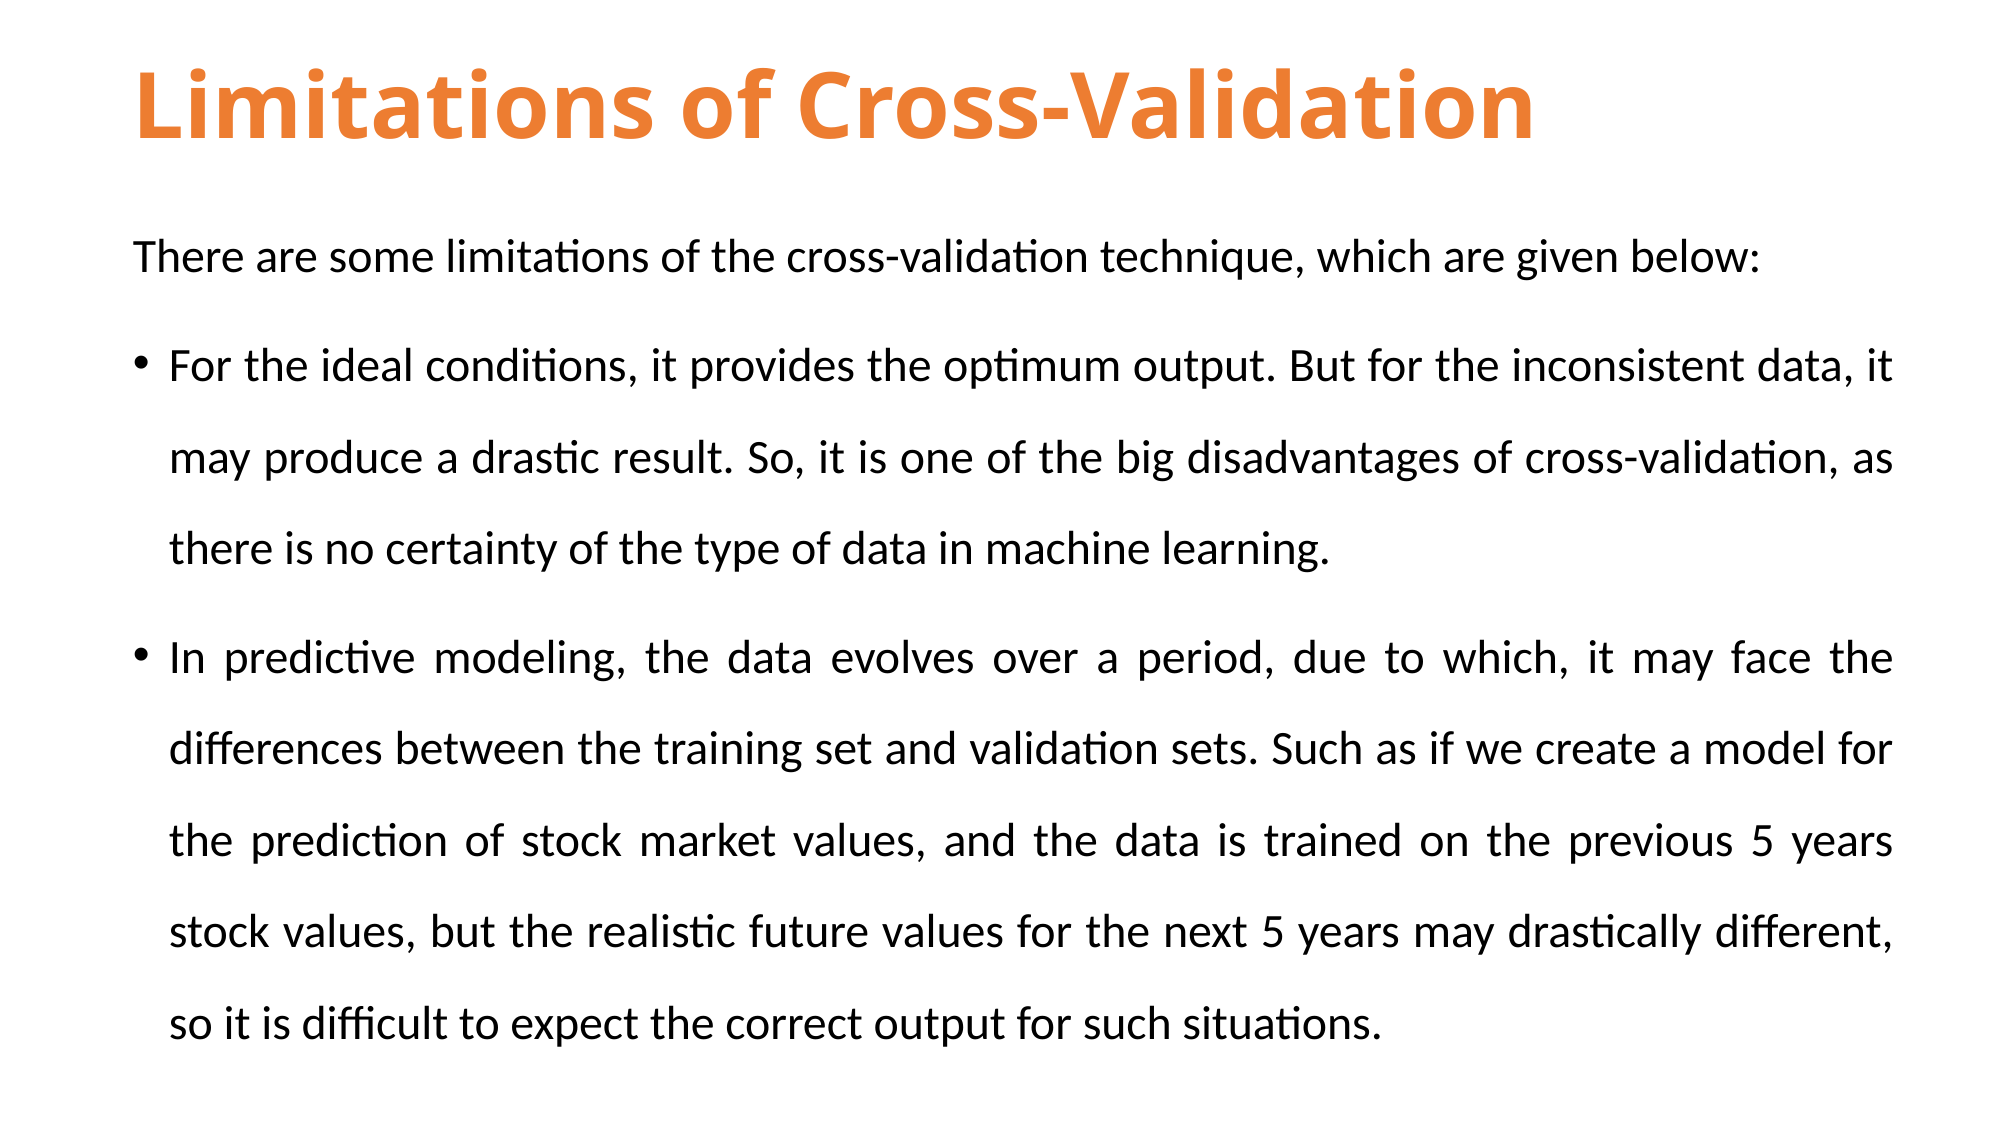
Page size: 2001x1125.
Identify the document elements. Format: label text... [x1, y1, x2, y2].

list There are some limitations of the cross-validation technique, which are given below: For the ideal conditions, it provides the optimum output. But for the inconsistent data, it may produce a drastic result. So, it is one of the big disadvantages of cross-validation, as there is no certainty of the type of data in machine learning. In predictive modeling, the data evolves over a period, due to which, it may face the differences between the training set and validation sets. Such as if we create a model for the prediction of stock market values, and the data is trained on the previous 5 years stock values, but the realistic future values for the next 5 years may drastically different, so it is difficult to expect the correct output for such situations. [117, 183, 1911, 1068]
title Limitations of Cross-Validation [117, 0, 1843, 183]
